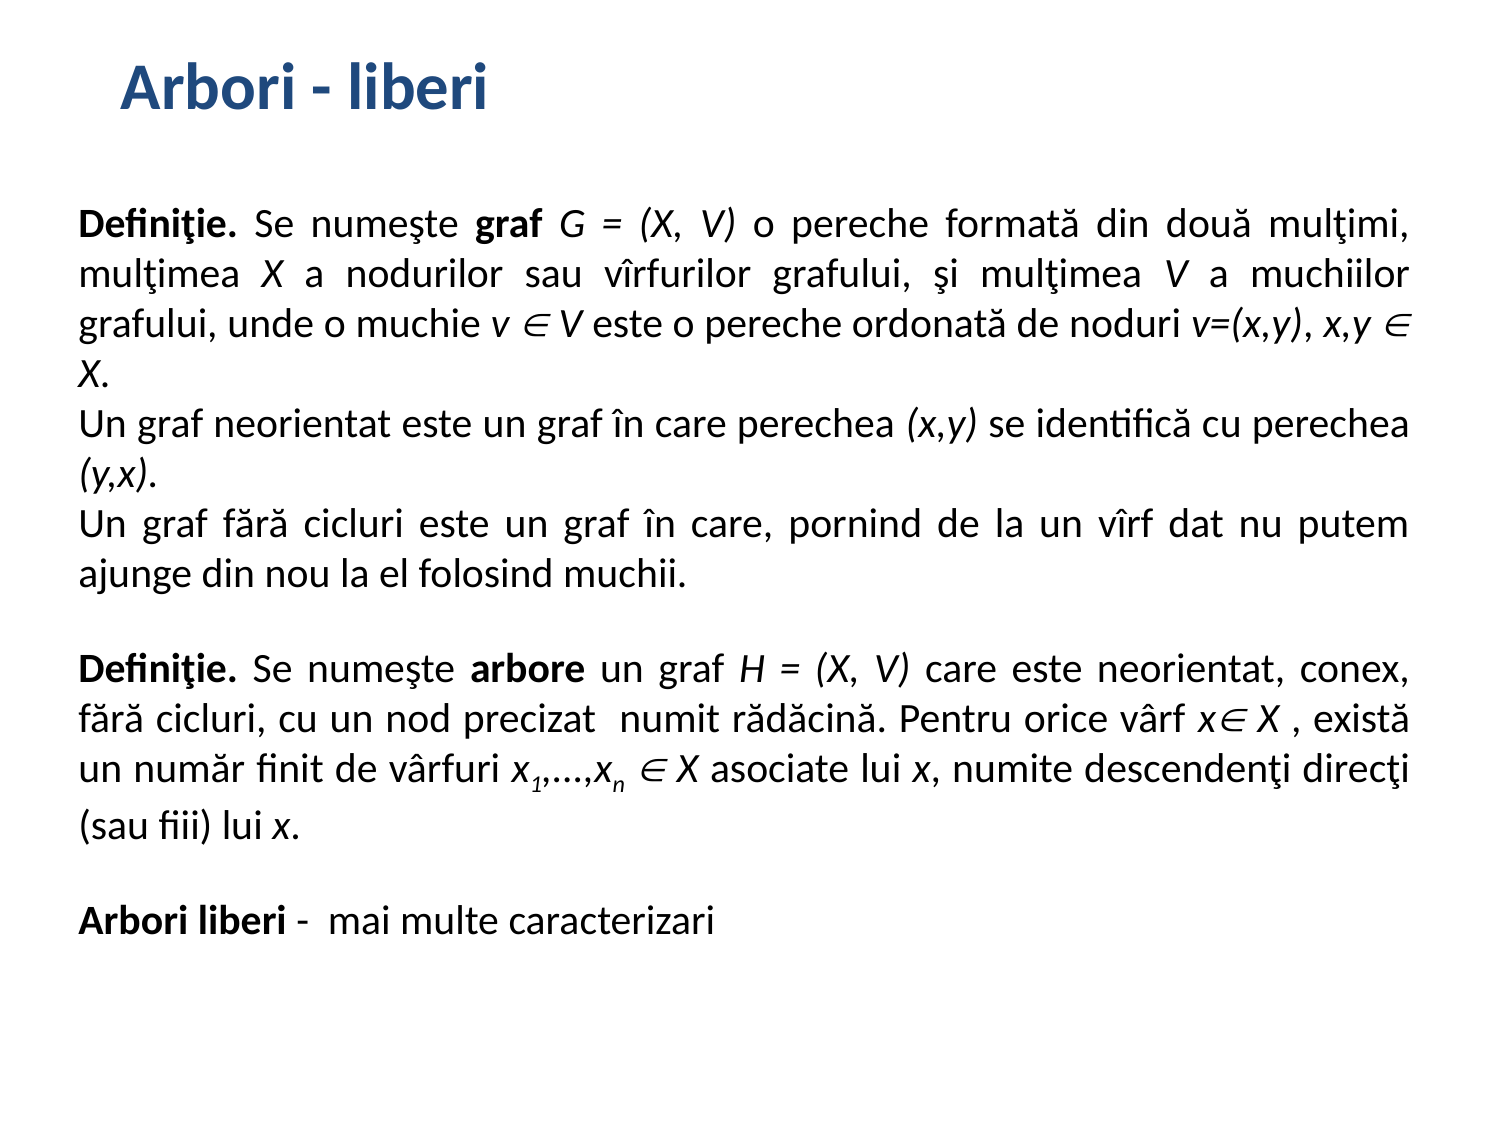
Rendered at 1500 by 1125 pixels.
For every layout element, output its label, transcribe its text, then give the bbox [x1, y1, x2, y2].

text_box Arbori - liberi [106, 46, 1380, 120]
text_box Definiţie. Se numeşte graf G = (X, V) o pereche formată din două mulţimi, mulţimea X a nodurilor sau vîrfurilor grafului, şi mulţimea V a muchiilor grafului, unde o muchie v  V este o pereche ordonată de noduri v=(x,y), x,y  X. Un graf neorientat este un graf în care perechea (x,y) se identifică cu perechea (y,x). Un graf fără cicluri este un graf în care, pornind de la un vîrf dat nu putem ajunge din nou la el folosind muchii. Definiţie. Se numeşte arbore un graf H = (X, V) care este neorientat, conex, fără cicluri, cu un nod precizat numit rădăcină. Pentru orice vârf x X , există un număr finit de vârfuri x1,...,xn  X asociate lui x, numite descendenţi direcţi (sau fiii) lui x. Arbori liberi - mai multe caracterizari [63, 188, 1425, 1080]
